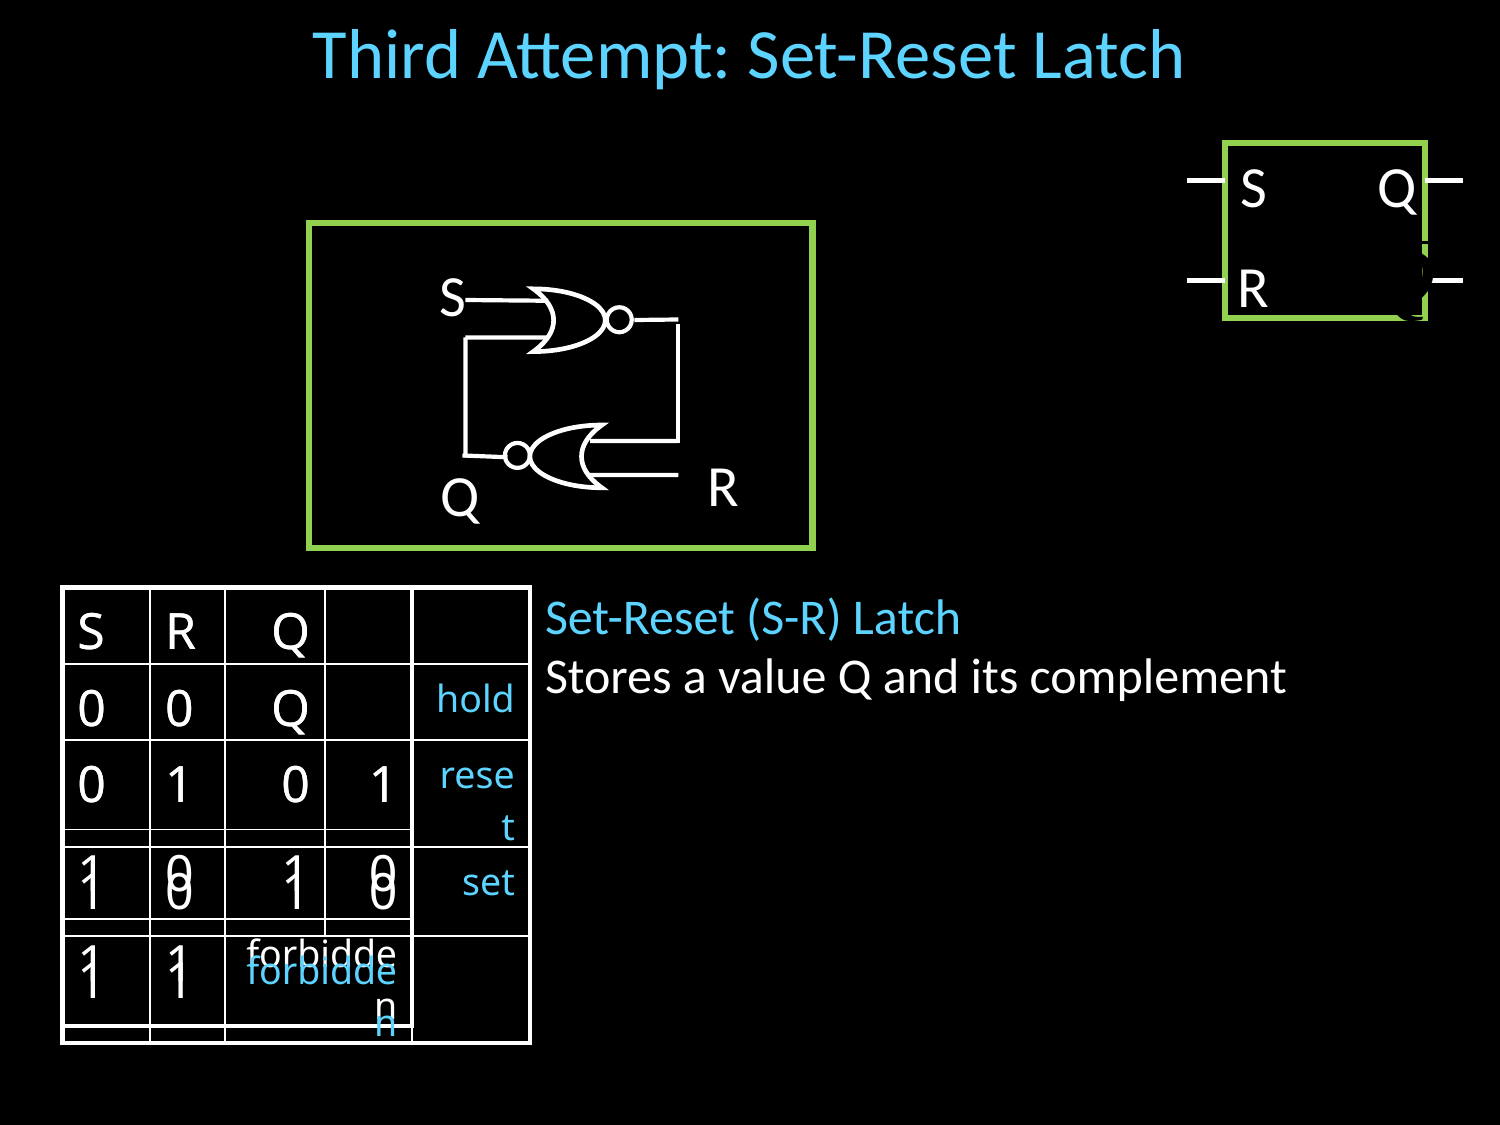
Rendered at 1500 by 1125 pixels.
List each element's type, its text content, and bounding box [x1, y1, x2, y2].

text_box [308, 222, 813, 549]
list Set-Reset (S-R) Latch Stores a value Q and its complement [532, 587, 1450, 1025]
title Third Attempt: Set-Reset Latch [112, 0, 1388, 100]
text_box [417, 250, 761, 537]
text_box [1187, 130, 1463, 328]
